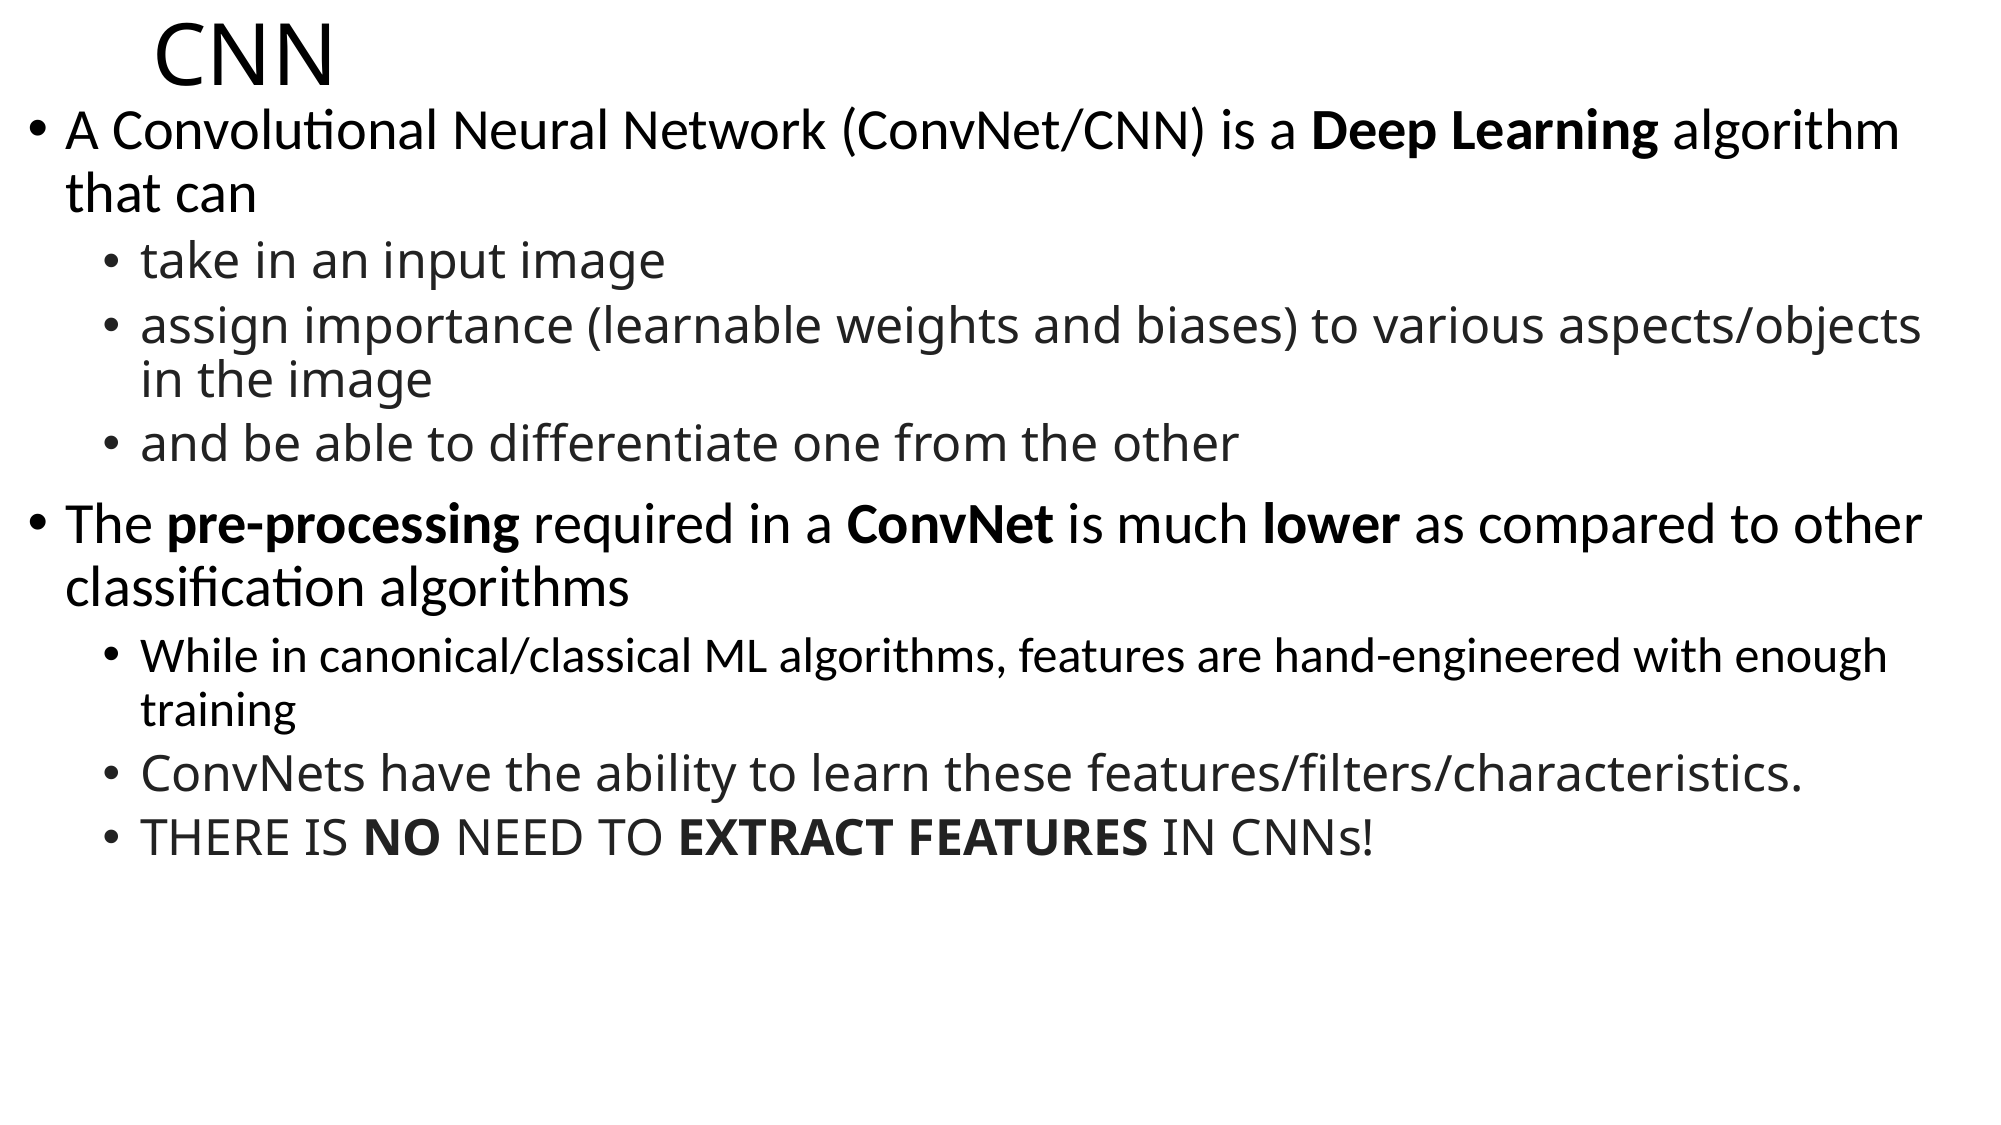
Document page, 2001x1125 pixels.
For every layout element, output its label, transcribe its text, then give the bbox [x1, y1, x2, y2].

list A Convolutional Neural Network (ConvNet/CNN) is a Deep Learning algorithm that can take in an input image assign importance (learnable weights and biases) to various aspects/objects in the image and be able to differentiate one from the other The pre-processing required in a ConvNet is much lower as compared to other classification algorithms While in canonical/classical ML algorithms, features are hand-engineered with enough training ConvNets have the ability to learn these features/filters/characteristics. THERE IS NO NEED TO EXTRACT FEATURES IN CNNs! [12, 92, 1990, 1122]
title CNN [137, 3, 1863, 92]
